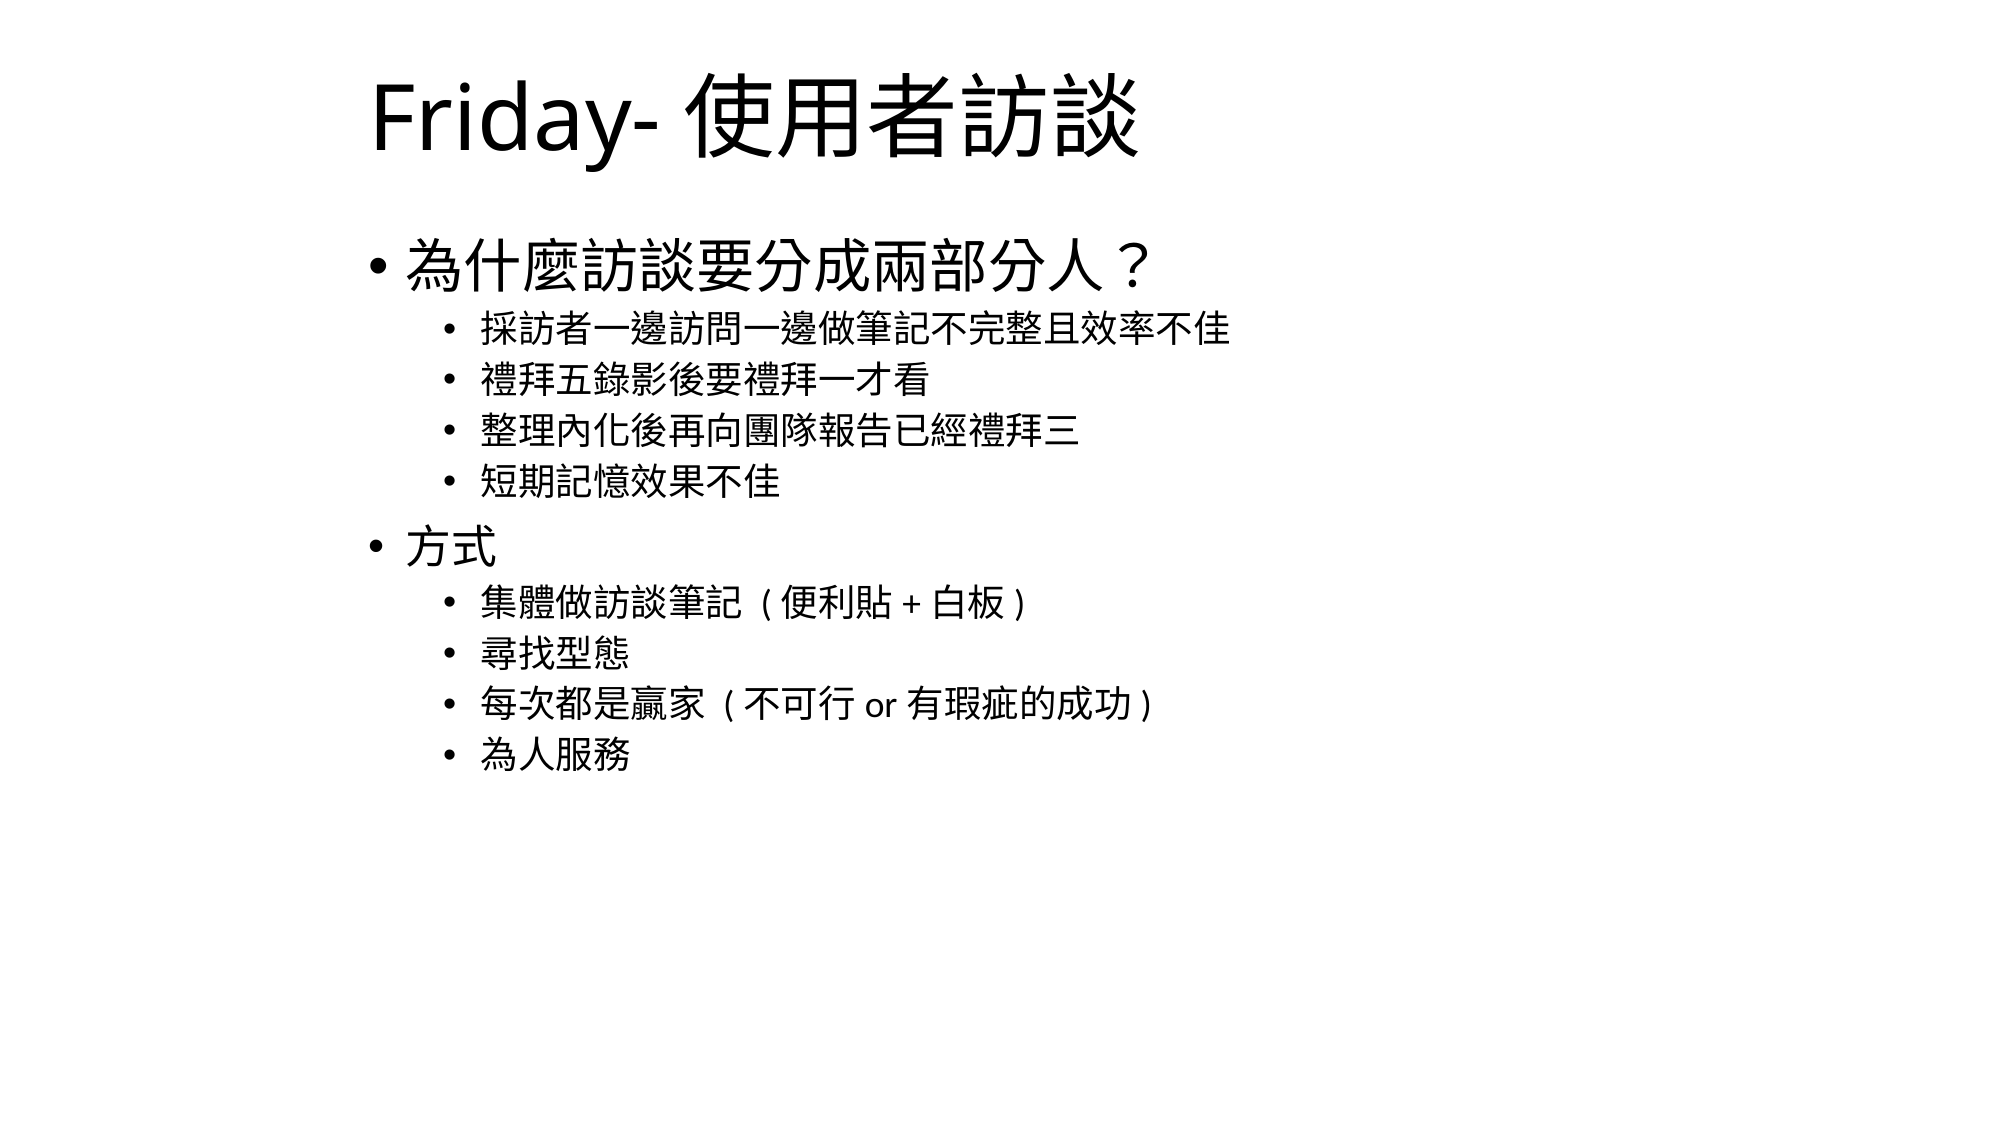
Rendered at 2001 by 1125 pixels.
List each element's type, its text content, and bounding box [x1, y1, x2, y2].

title Friday-使用者訪談 [353, 11, 1647, 229]
list 為什麼訪談要分成兩部分人？ 採訪者一邊訪問一邊做筆記不完整且效率不佳 禮拜五錄影後要禮拜一才看 整理內化後再向團隊報告已經禮拜三 短期記憶效果不佳 方式 集體做訪談筆記 (便利貼+白板) 尋找型態 每次都是贏家 (不可行or有瑕疵的成功) 為人服務 [353, 229, 1647, 1125]
